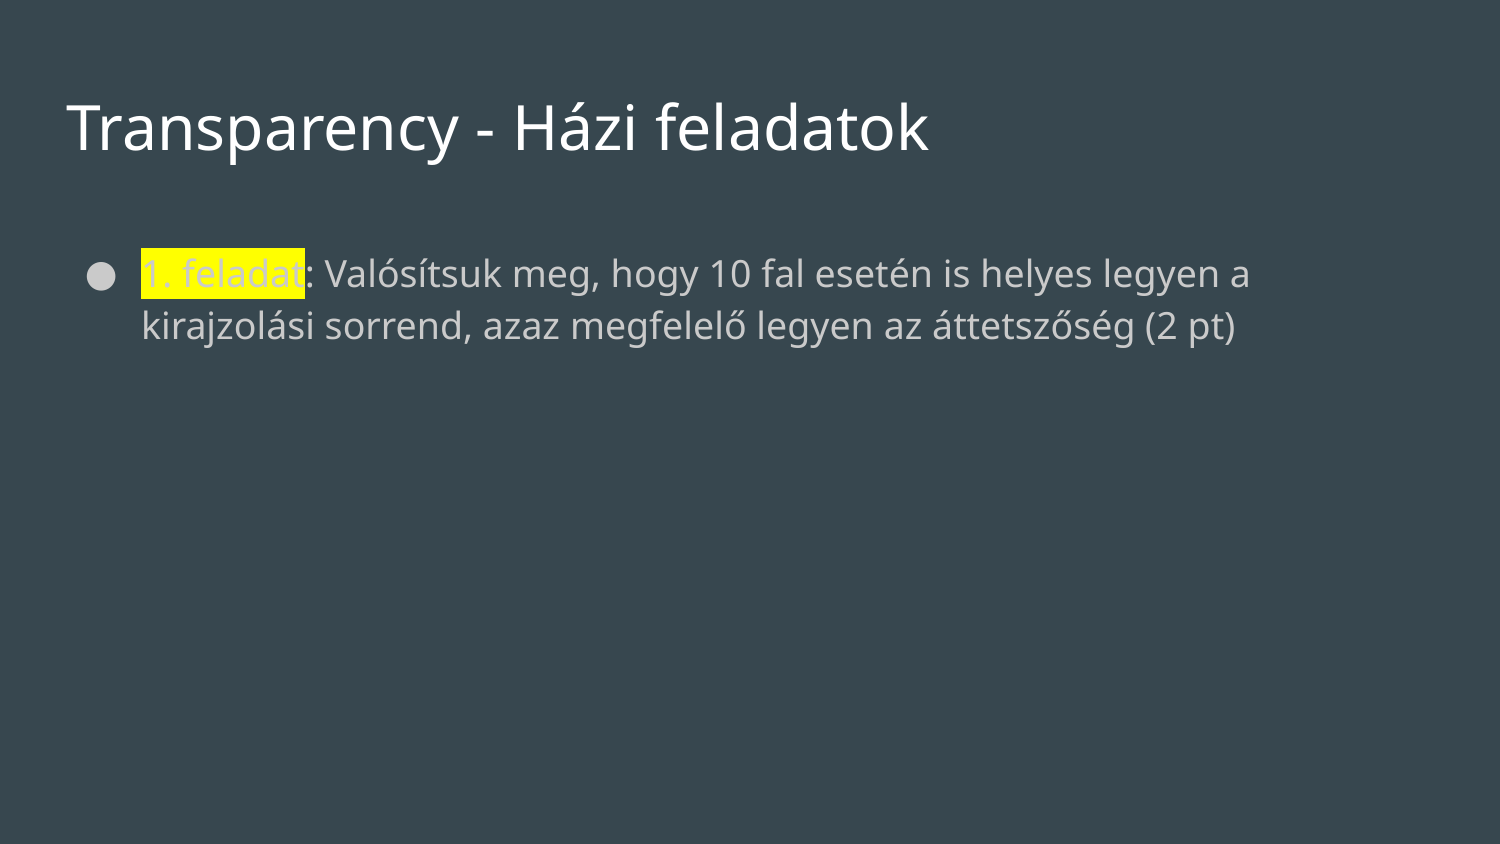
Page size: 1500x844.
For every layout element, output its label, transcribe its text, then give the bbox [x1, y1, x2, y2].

title Transparency - Házi feladatok [51, 72, 1449, 166]
text_box 1. feladat: Valósítsuk meg, hogy 10 fal esetén is helyes legyen a kirajzolási sorrend, azaz megfelelő legyen az áttetszőség (2 pt) [51, 228, 1449, 754]
